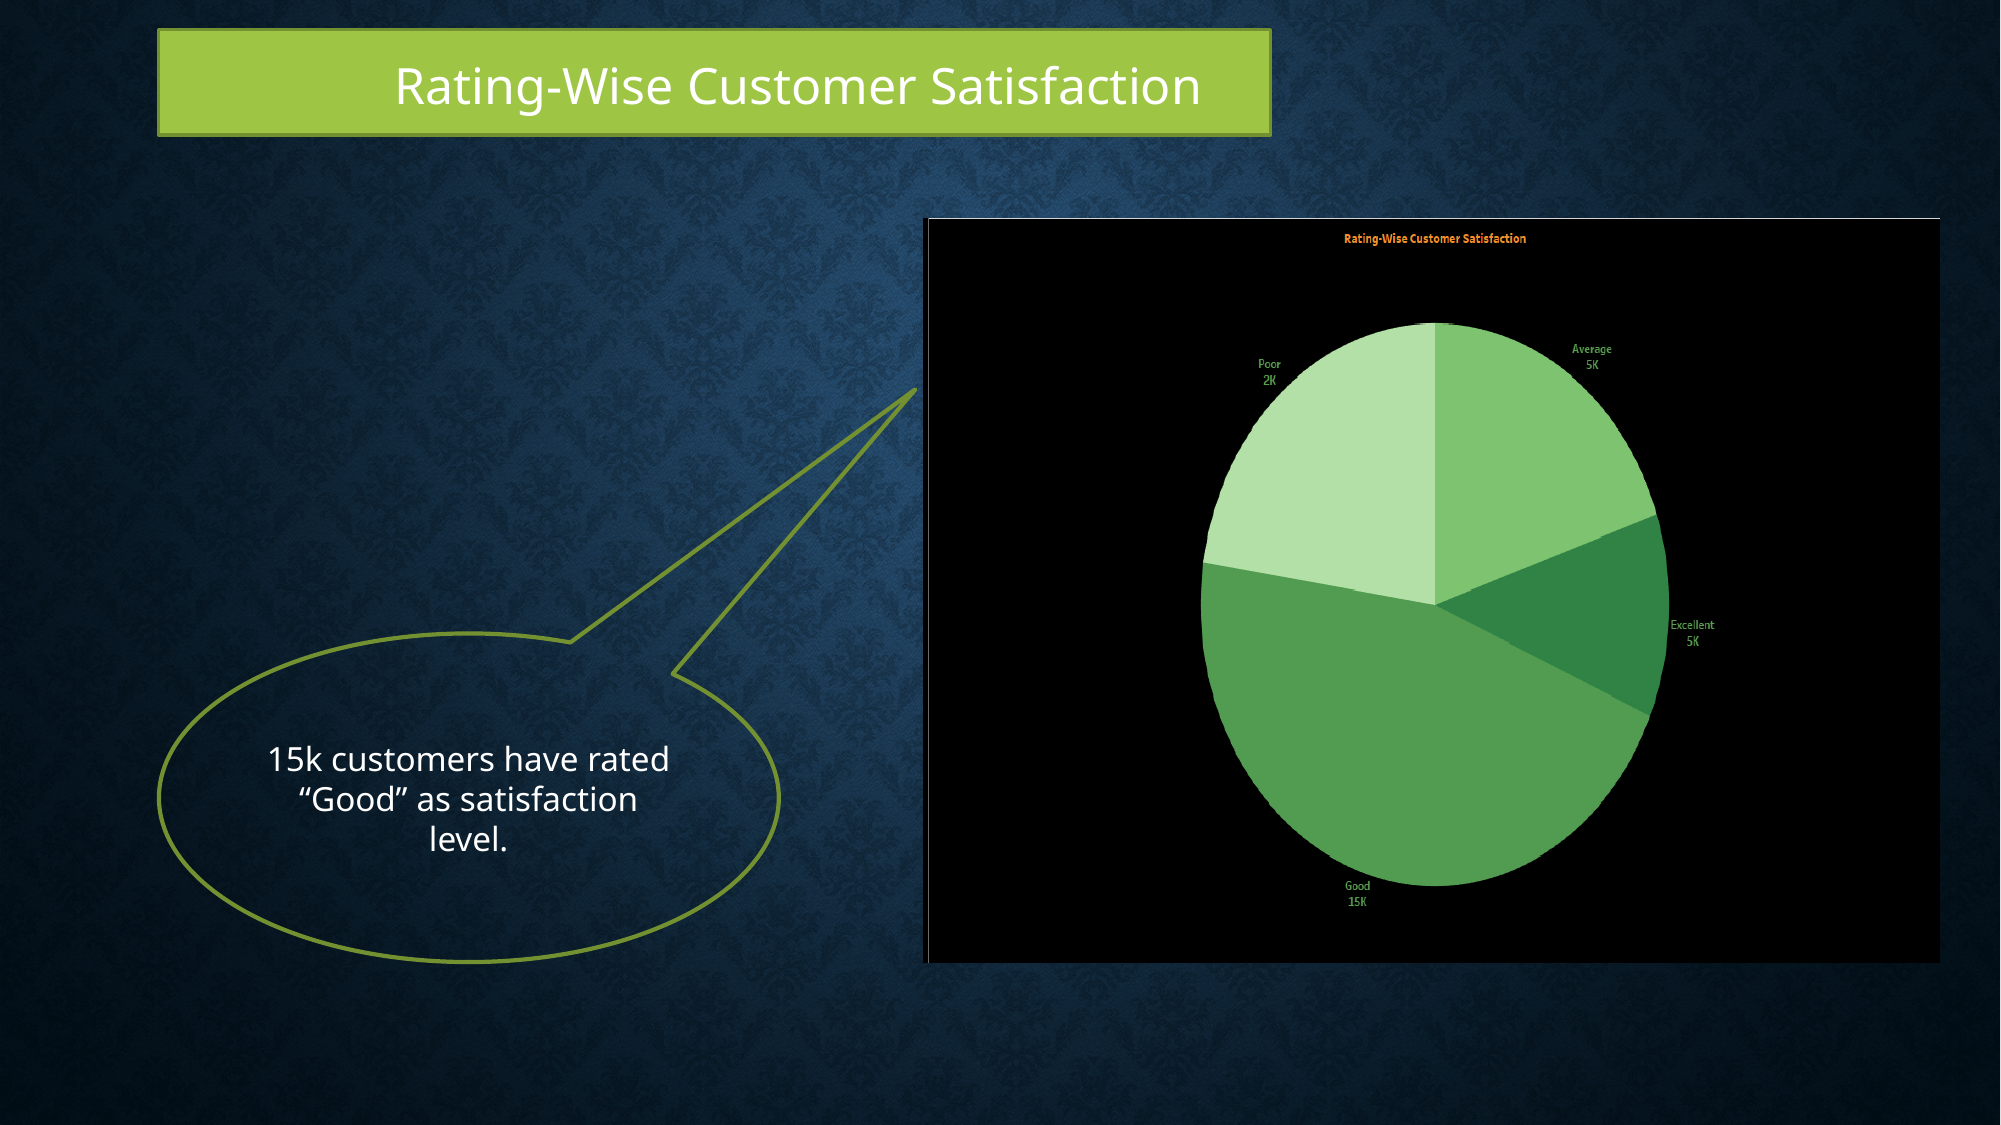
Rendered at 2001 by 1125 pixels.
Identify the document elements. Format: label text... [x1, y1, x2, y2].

picture [923, 218, 1940, 963]
text_box Rating-Wise Customer Satisfaction [157, 28, 1272, 137]
text_box 15k customers have rated “Good” as satisfaction level. [157, 388, 916, 964]
